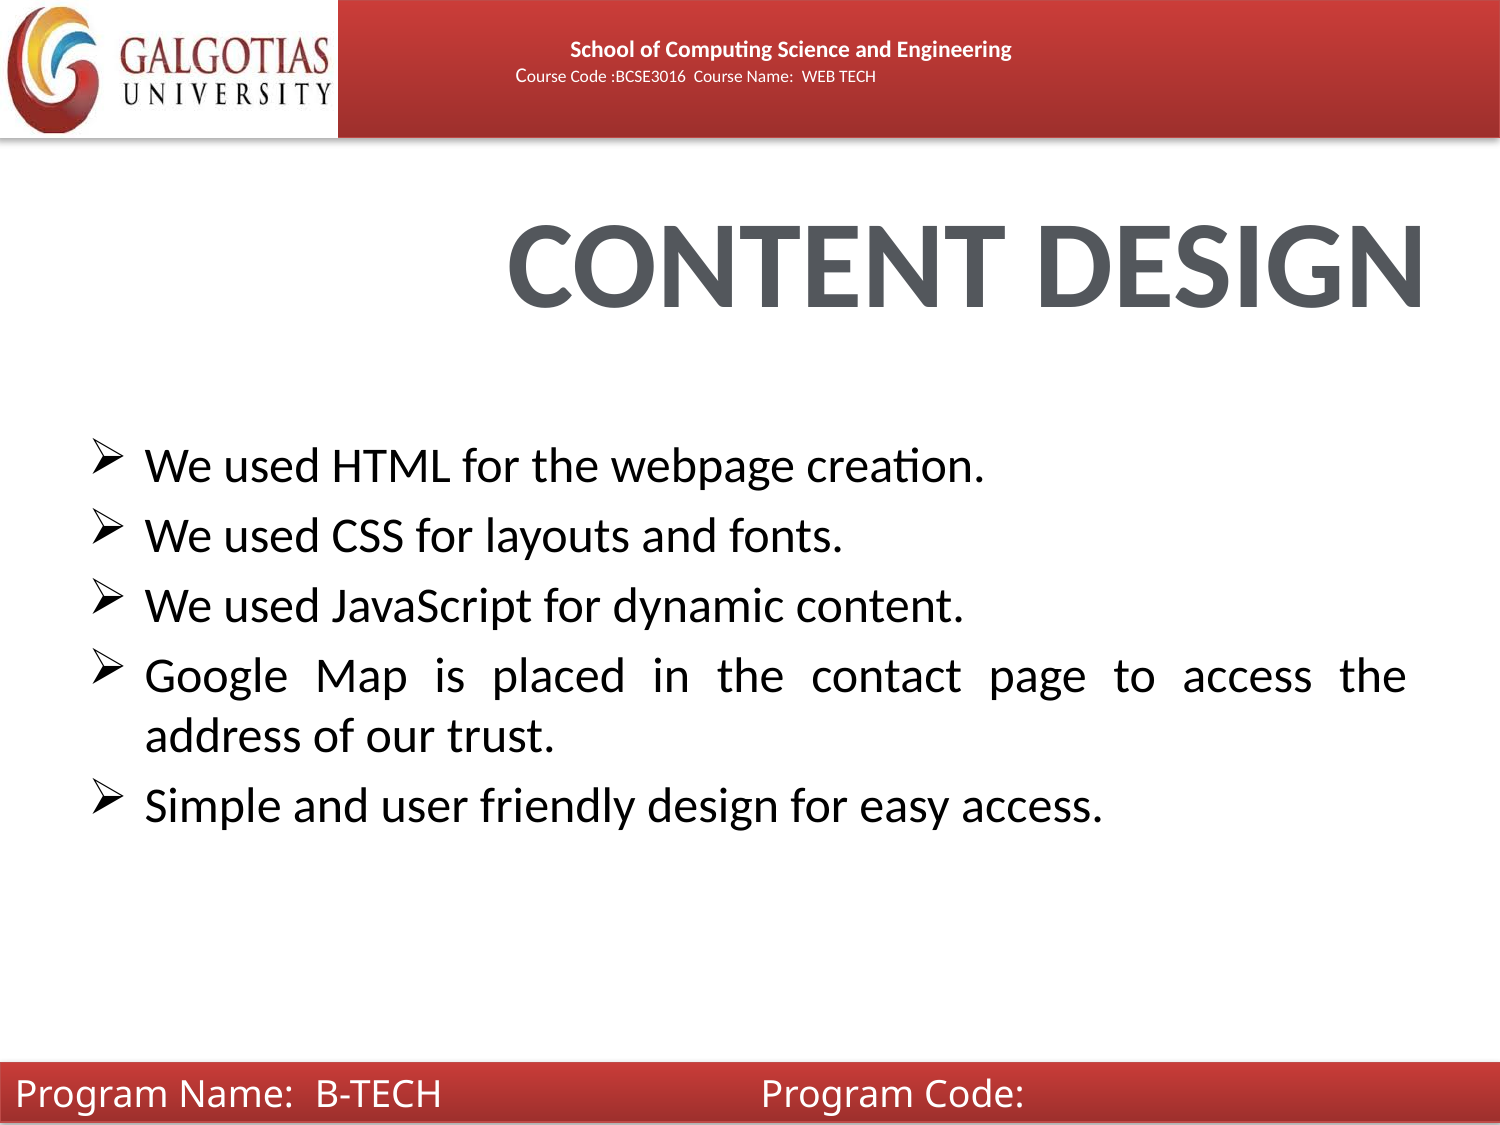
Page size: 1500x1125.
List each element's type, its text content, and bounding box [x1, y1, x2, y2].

list We used HTML for the webpage creation. We used CSS for layouts and fonts. We used JavaScript for dynamic content. Google Map is placed in the contact page to access the address of our trust. Simple and user friendly design for easy access. [73, 425, 1424, 1060]
title School of Computing Science and Engineering Course Code :BCSE3016 Course Name: WEB TECH [339, 0, 1500, 138]
picture [0, 0, 338, 138]
text_box CONTENT DESIGN [492, 174, 1443, 340]
text_box Program Name: B-TECH Program Code: [0, 1062, 1500, 1123]
